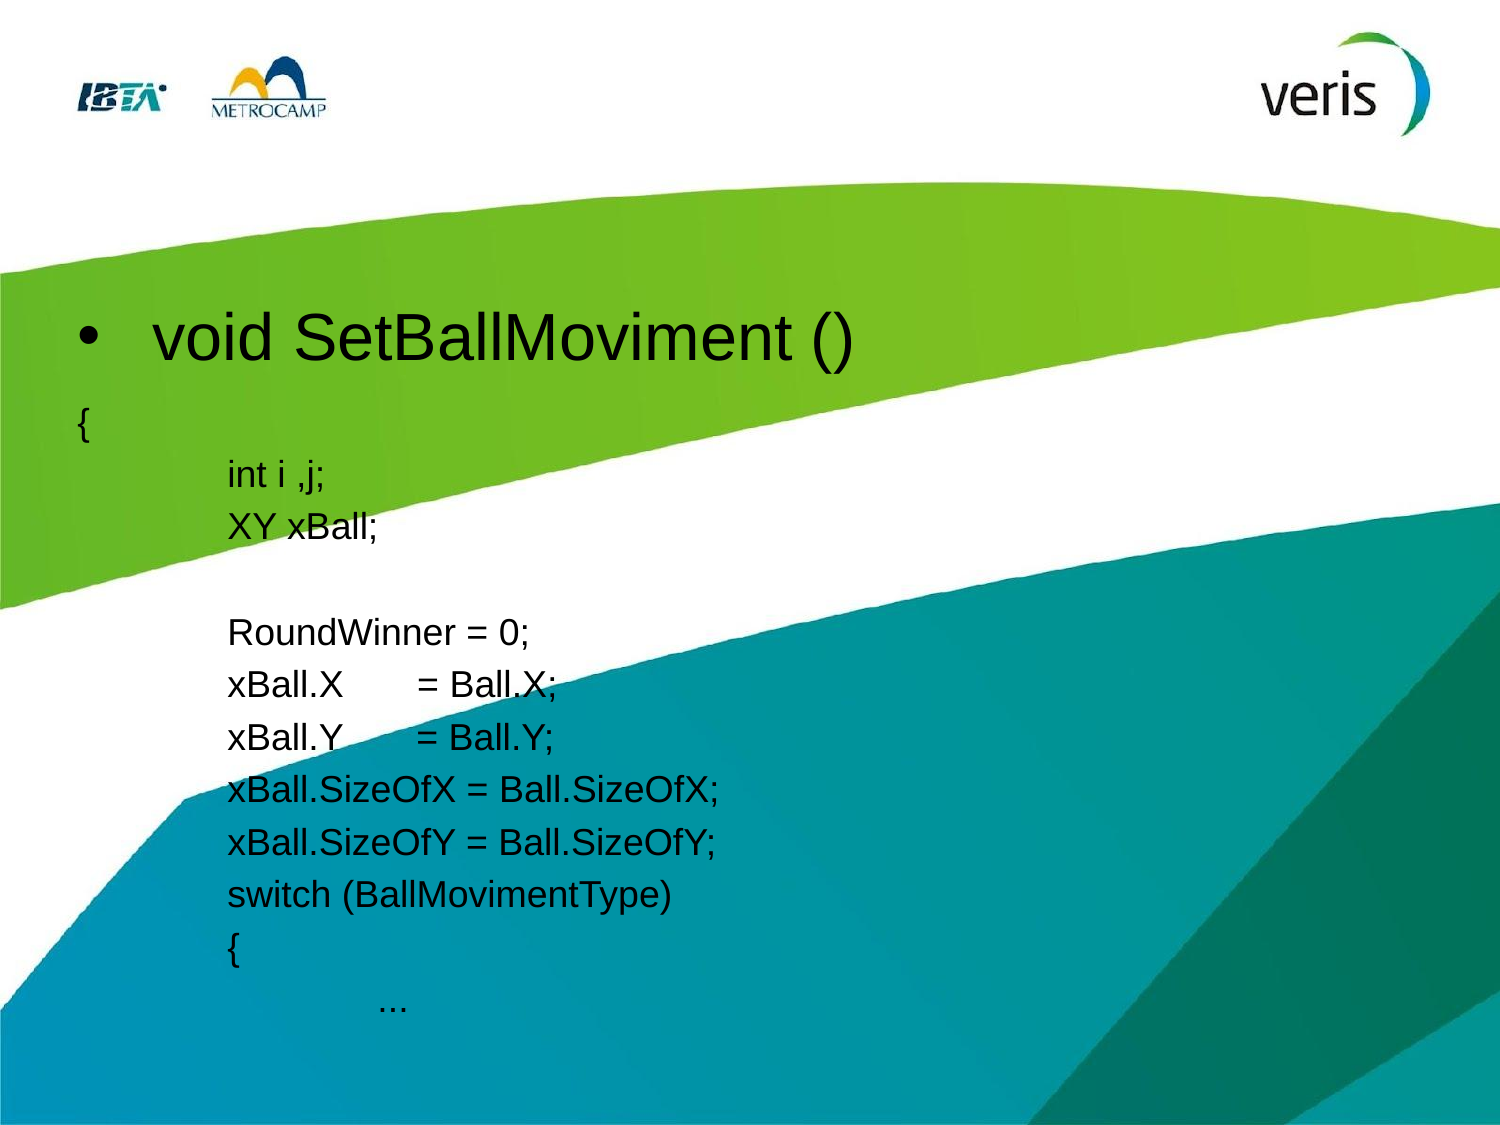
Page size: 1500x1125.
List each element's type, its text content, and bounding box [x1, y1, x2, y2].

title void SetBallMoviment () [62, 278, 1438, 378]
picture [0, 0, 1500, 1125]
subtitle { int i ,j; XY xBall; RoundWinner = 0; xBall.X = Ball.X; xBall.Y = Ball.Y; xBall.SizeOfX = Ball.SizeOfX; xBall.SizeOfY = Ball.SizeOfY; switch (BallMovimentType) { ... [62, 382, 1438, 1094]
